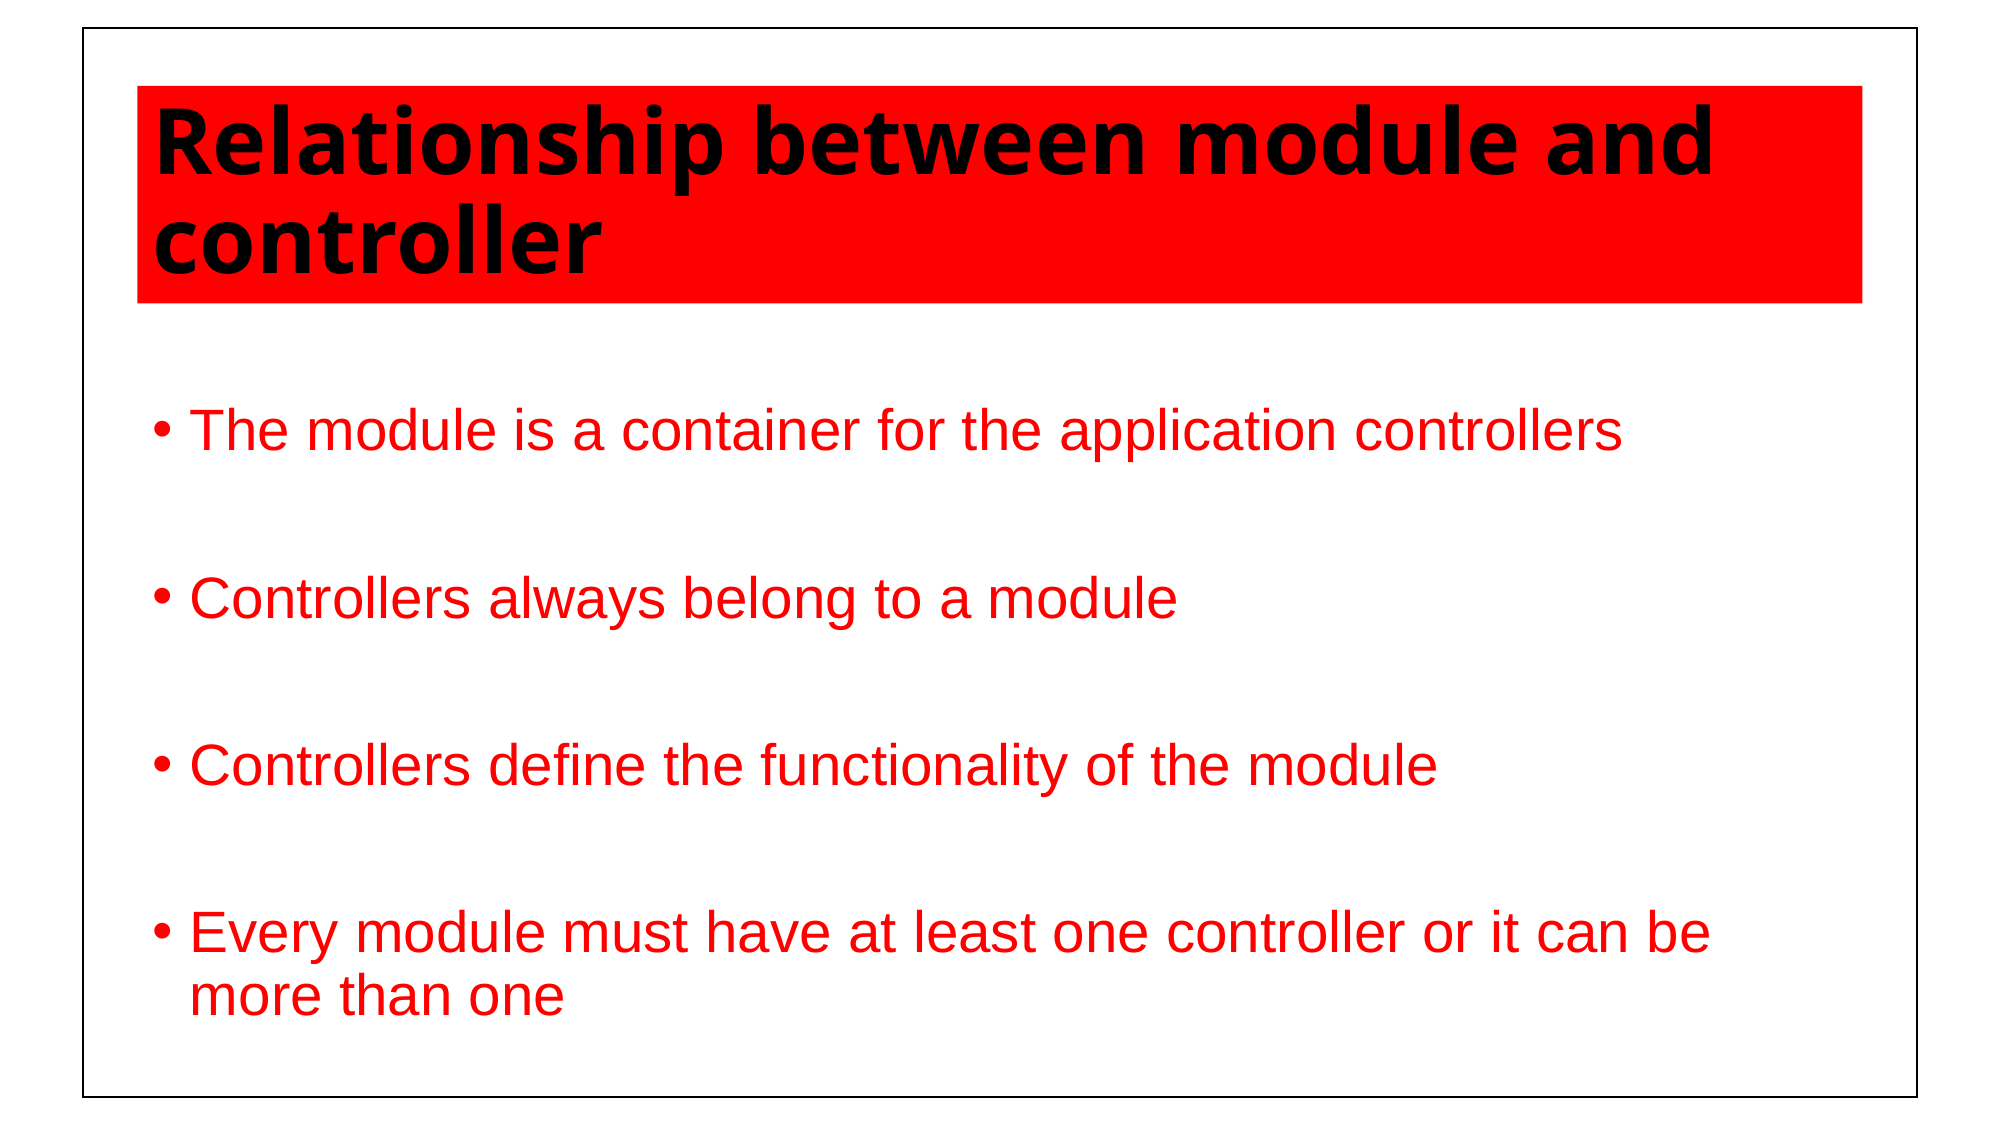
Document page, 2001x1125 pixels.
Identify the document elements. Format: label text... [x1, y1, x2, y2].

title Relationship between module and controller [137, 85, 1863, 304]
list The module is a container for the application controllers Controllers always belong to a module Controllers define the functionality of the module Every module must have at least one controller or it can be more than one [137, 392, 1863, 1039]
text_box [82, 27, 1918, 1098]
